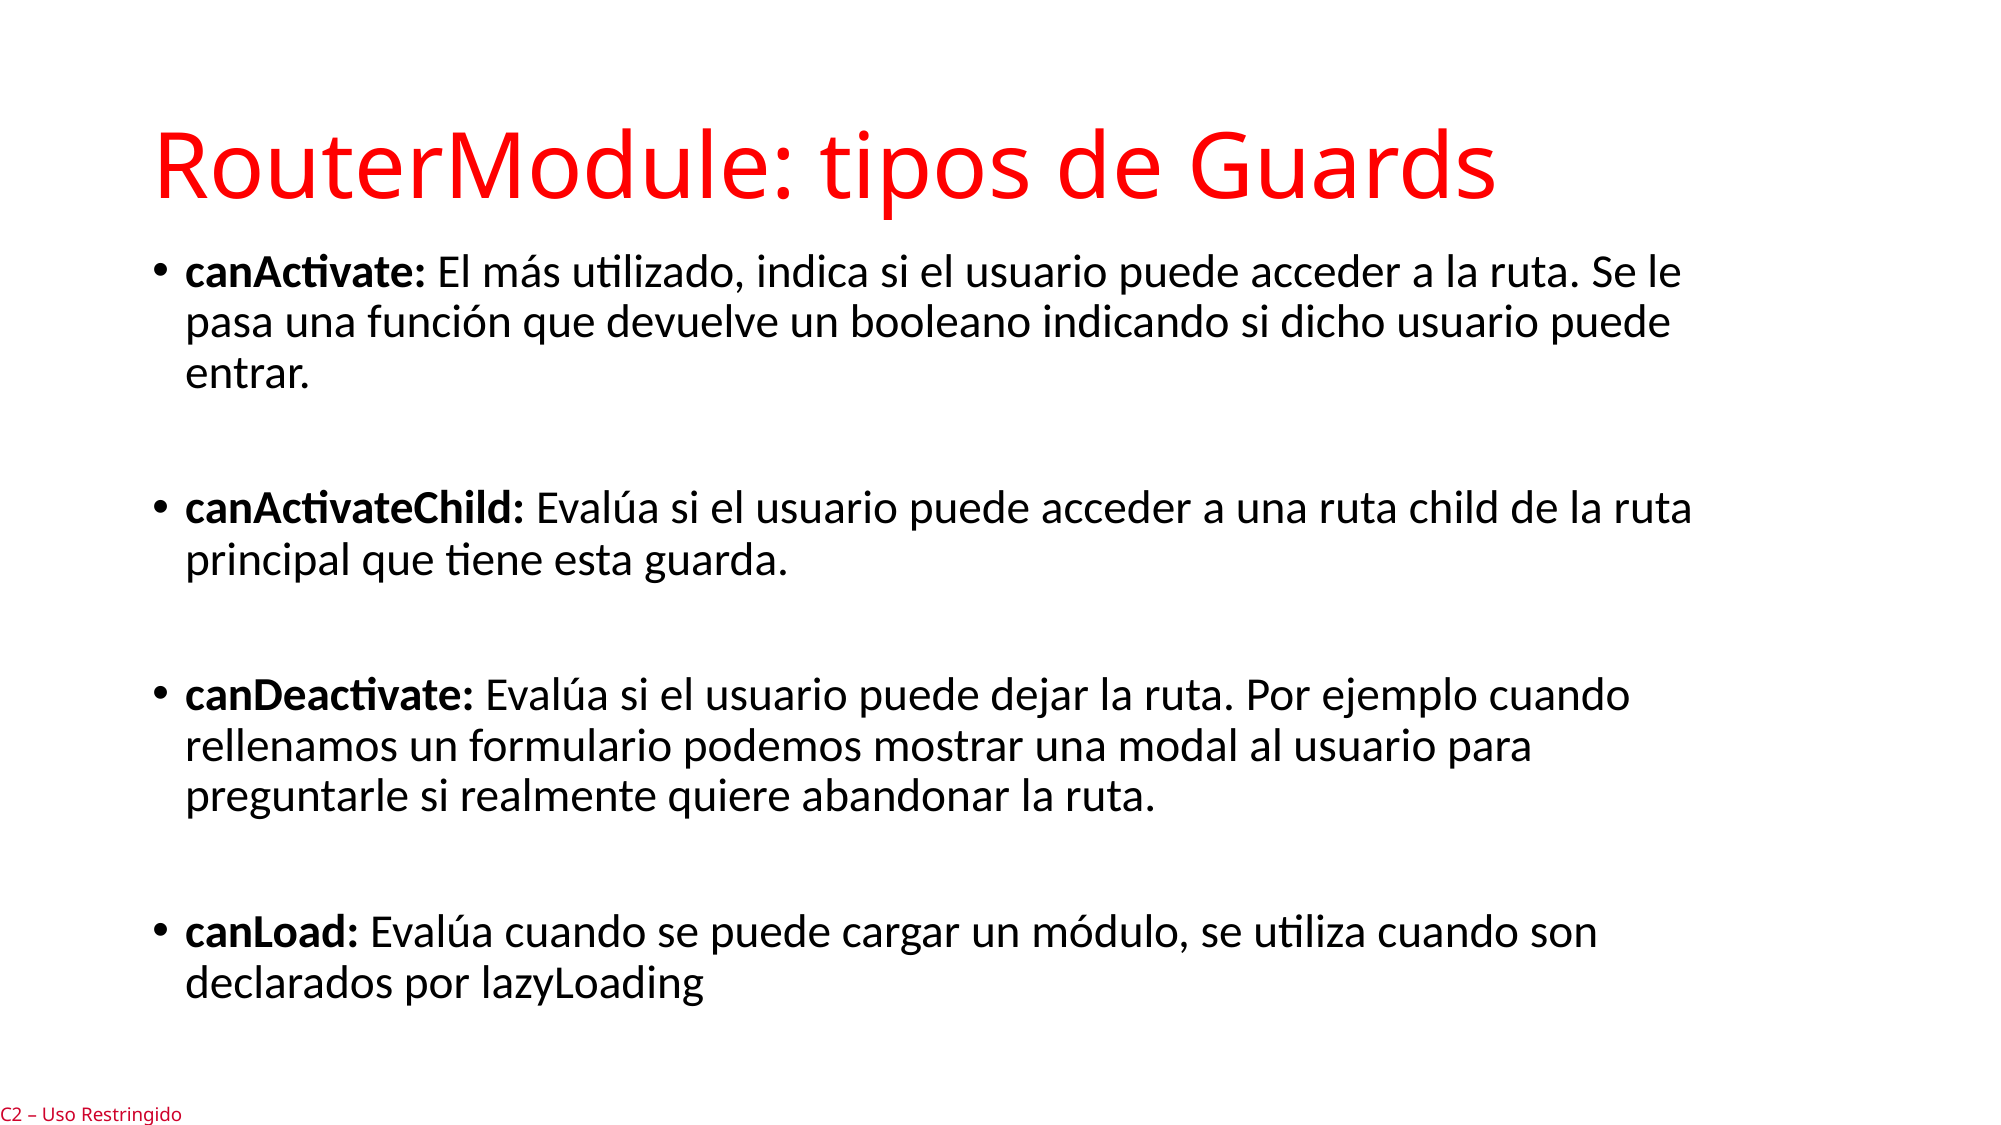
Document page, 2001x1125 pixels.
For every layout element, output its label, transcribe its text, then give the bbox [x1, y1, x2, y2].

title RouterModule: tipos de Guards [137, 59, 1863, 278]
list canActivate: El más utilizado, indica si el usuario puede acceder a la ruta. Se le pasa una función que devuelve un booleano indicando si dicho usuario puede entrar. canActivateChild: Evalúa si el usuario puede acceder a una ruta child de la ruta principal que tiene esta guarda. canDeactivate: Evalúa si el usuario puede dejar la ruta. Por ejemplo cuando rellenamos un formulario podemos mostrar una modal al usuario para preguntarle si realmente quiere abandonar la ruta. canLoad: Evalúa cuando se puede cargar un módulo, se utiliza cuando son declarados por lazyLoading [137, 238, 1752, 1018]
